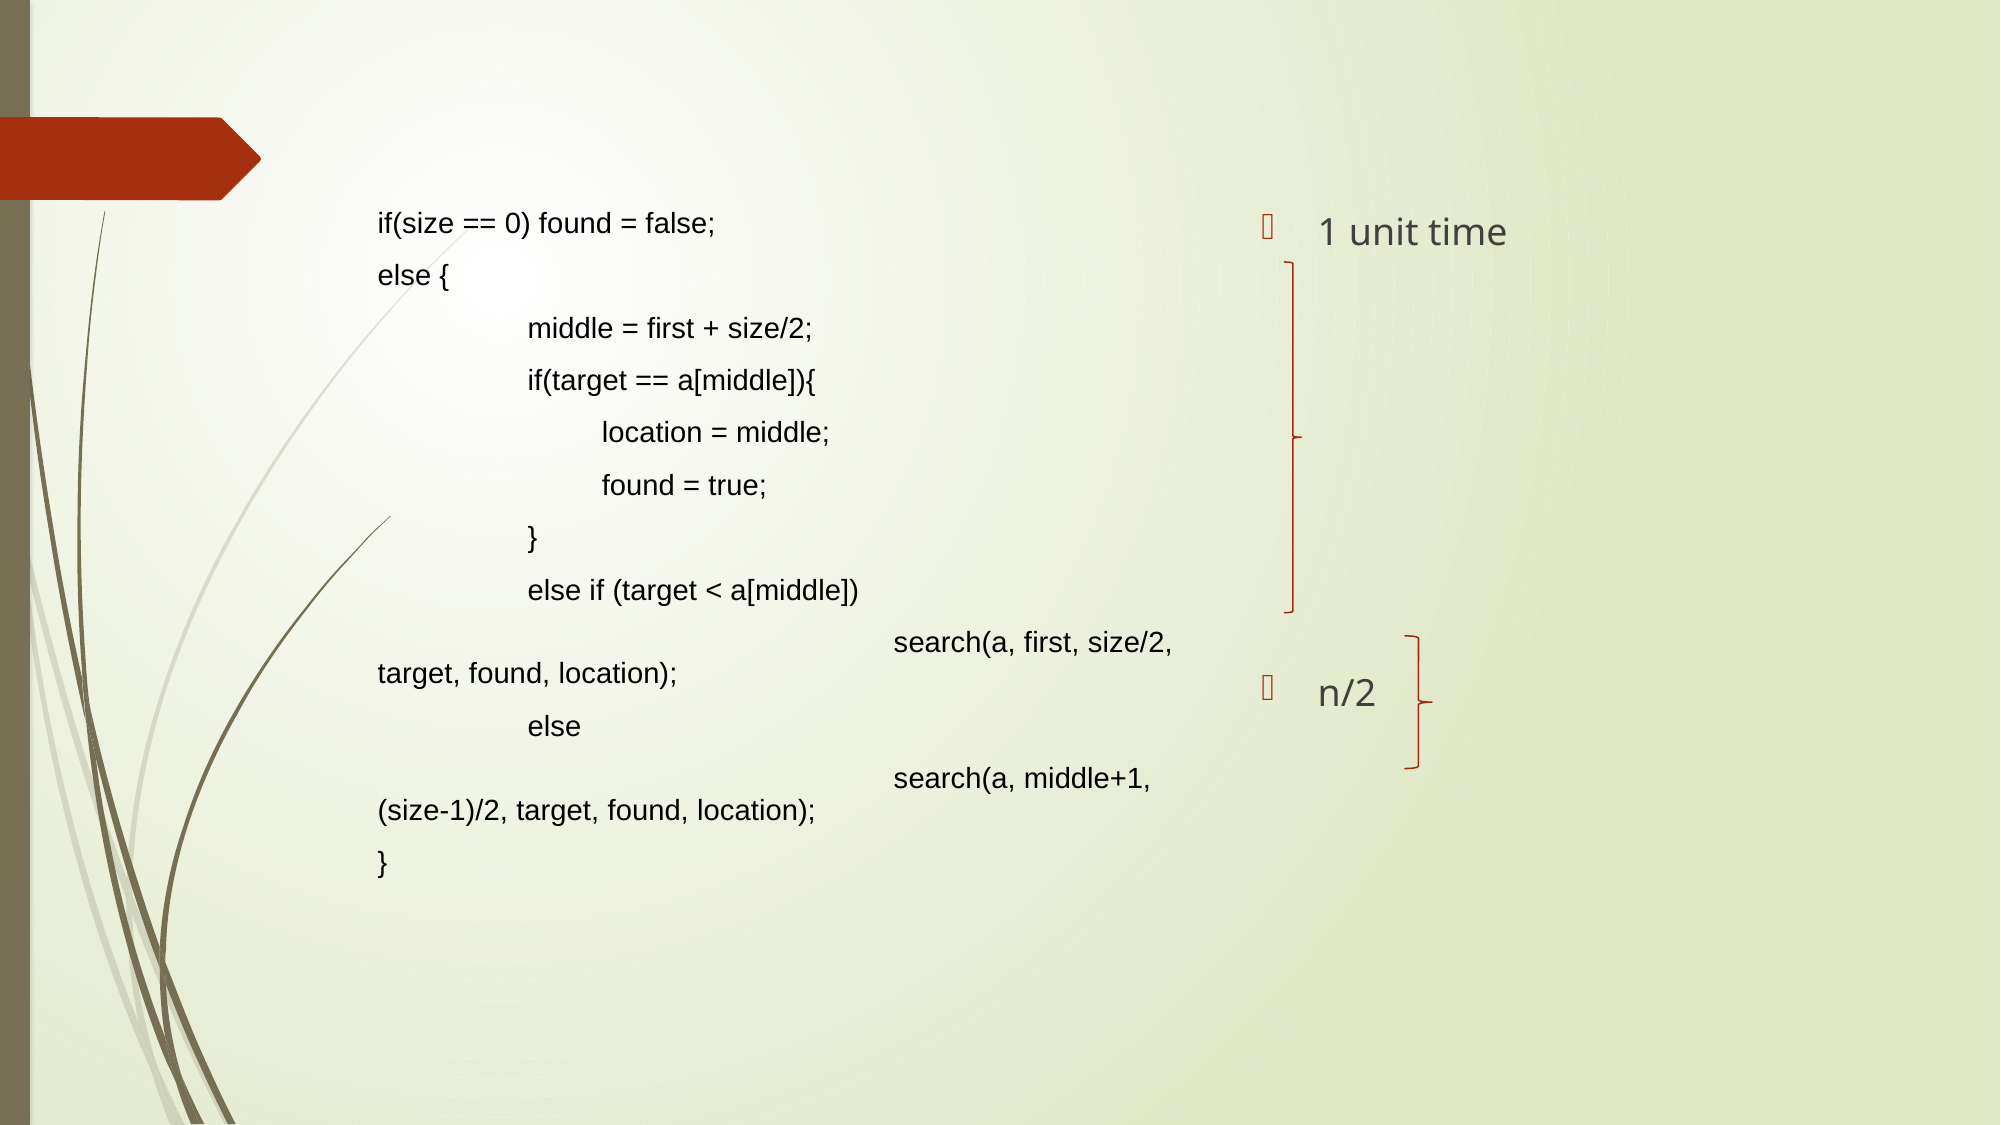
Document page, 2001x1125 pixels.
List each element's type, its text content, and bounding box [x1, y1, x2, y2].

list if(size == 0) found = false; else { middle = first + size/2; if(target == a[middle]){ location = middle; found = true; } else if (target < a[middle]) search(a, first, size/2, target, found, location); else search(a, middle+1, (size-1)/2, target, found, location); } [306, 200, 1246, 968]
text_box [1404, 635, 1433, 770]
list 1 unit time n/2 [1246, 200, 1905, 968]
text_box [1283, 261, 1303, 614]
